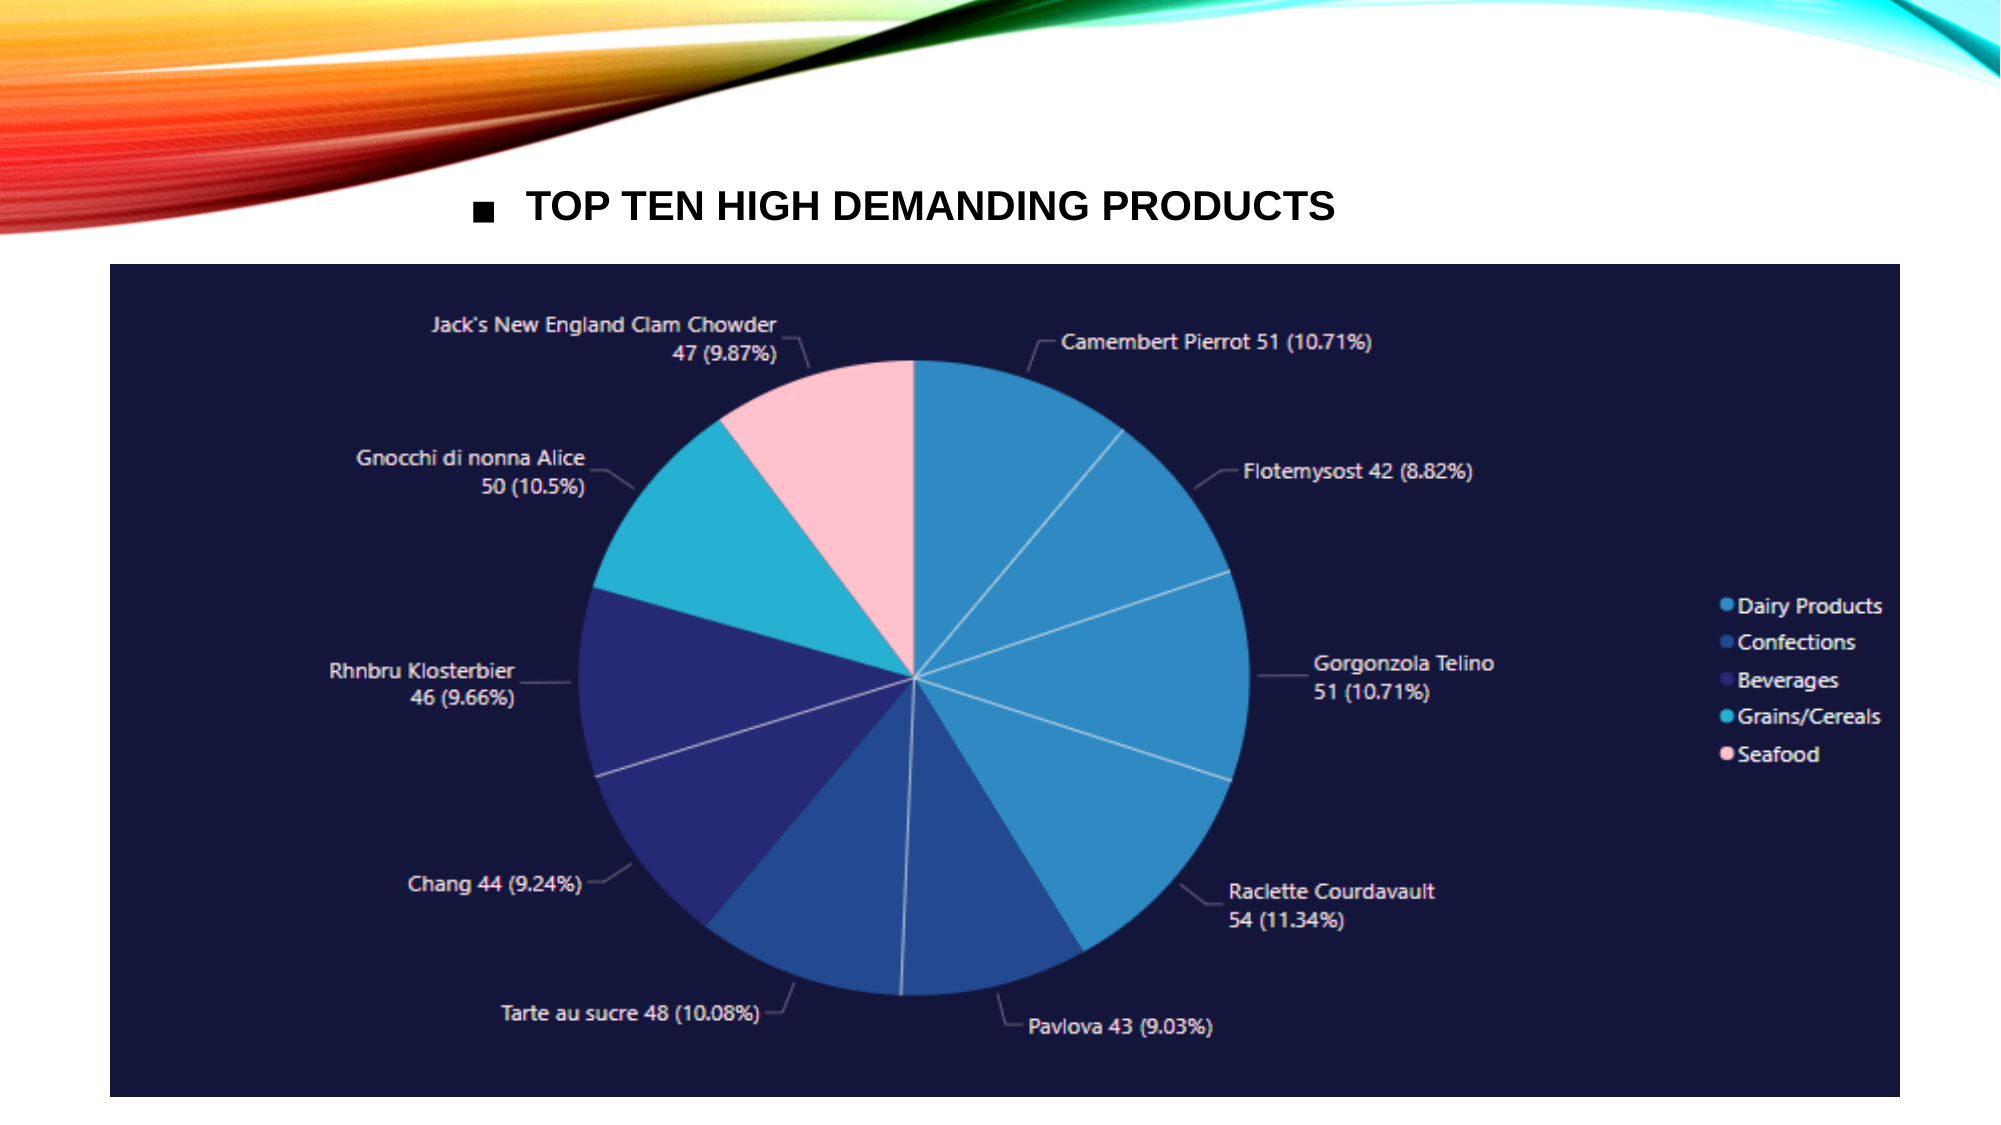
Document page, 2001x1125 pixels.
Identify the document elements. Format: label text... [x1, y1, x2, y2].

picture [110, 264, 1900, 1097]
picture [0, 0, 2000, 237]
text_box TOP TEN HIGH DEMANDING PRODUCTS [454, 171, 1380, 237]
